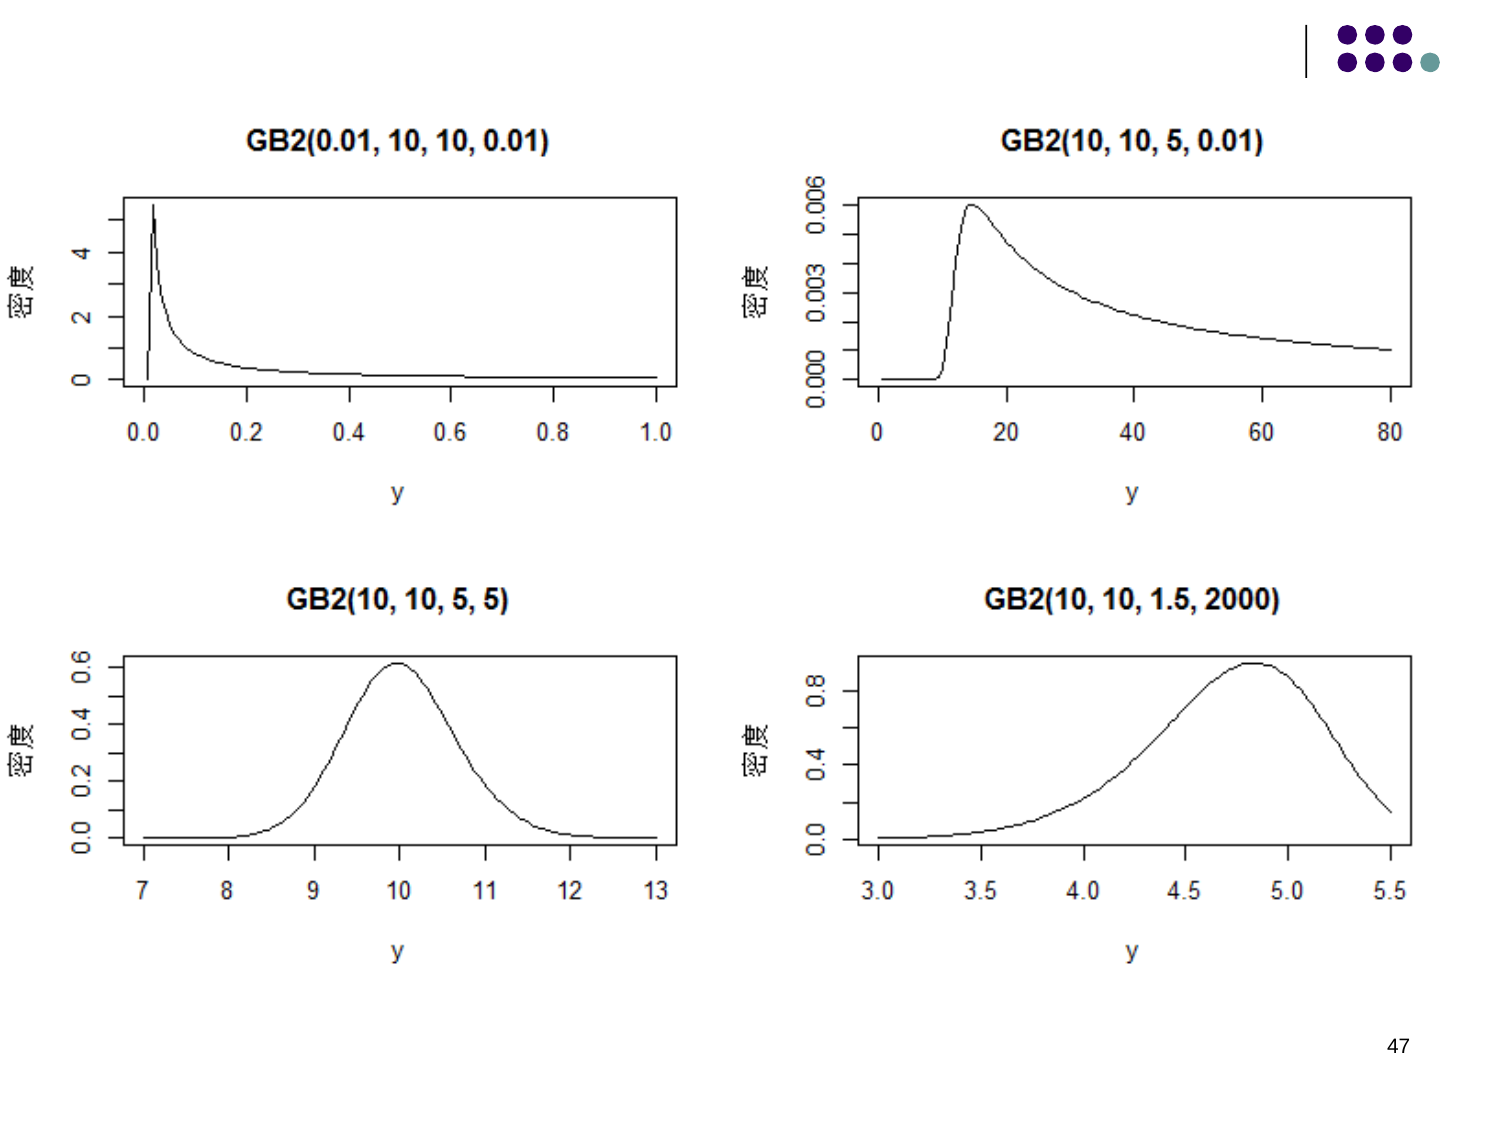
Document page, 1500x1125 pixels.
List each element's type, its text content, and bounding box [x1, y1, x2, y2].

slide_number 47 [1074, 1025, 1425, 1100]
picture [4, 77, 1473, 996]
